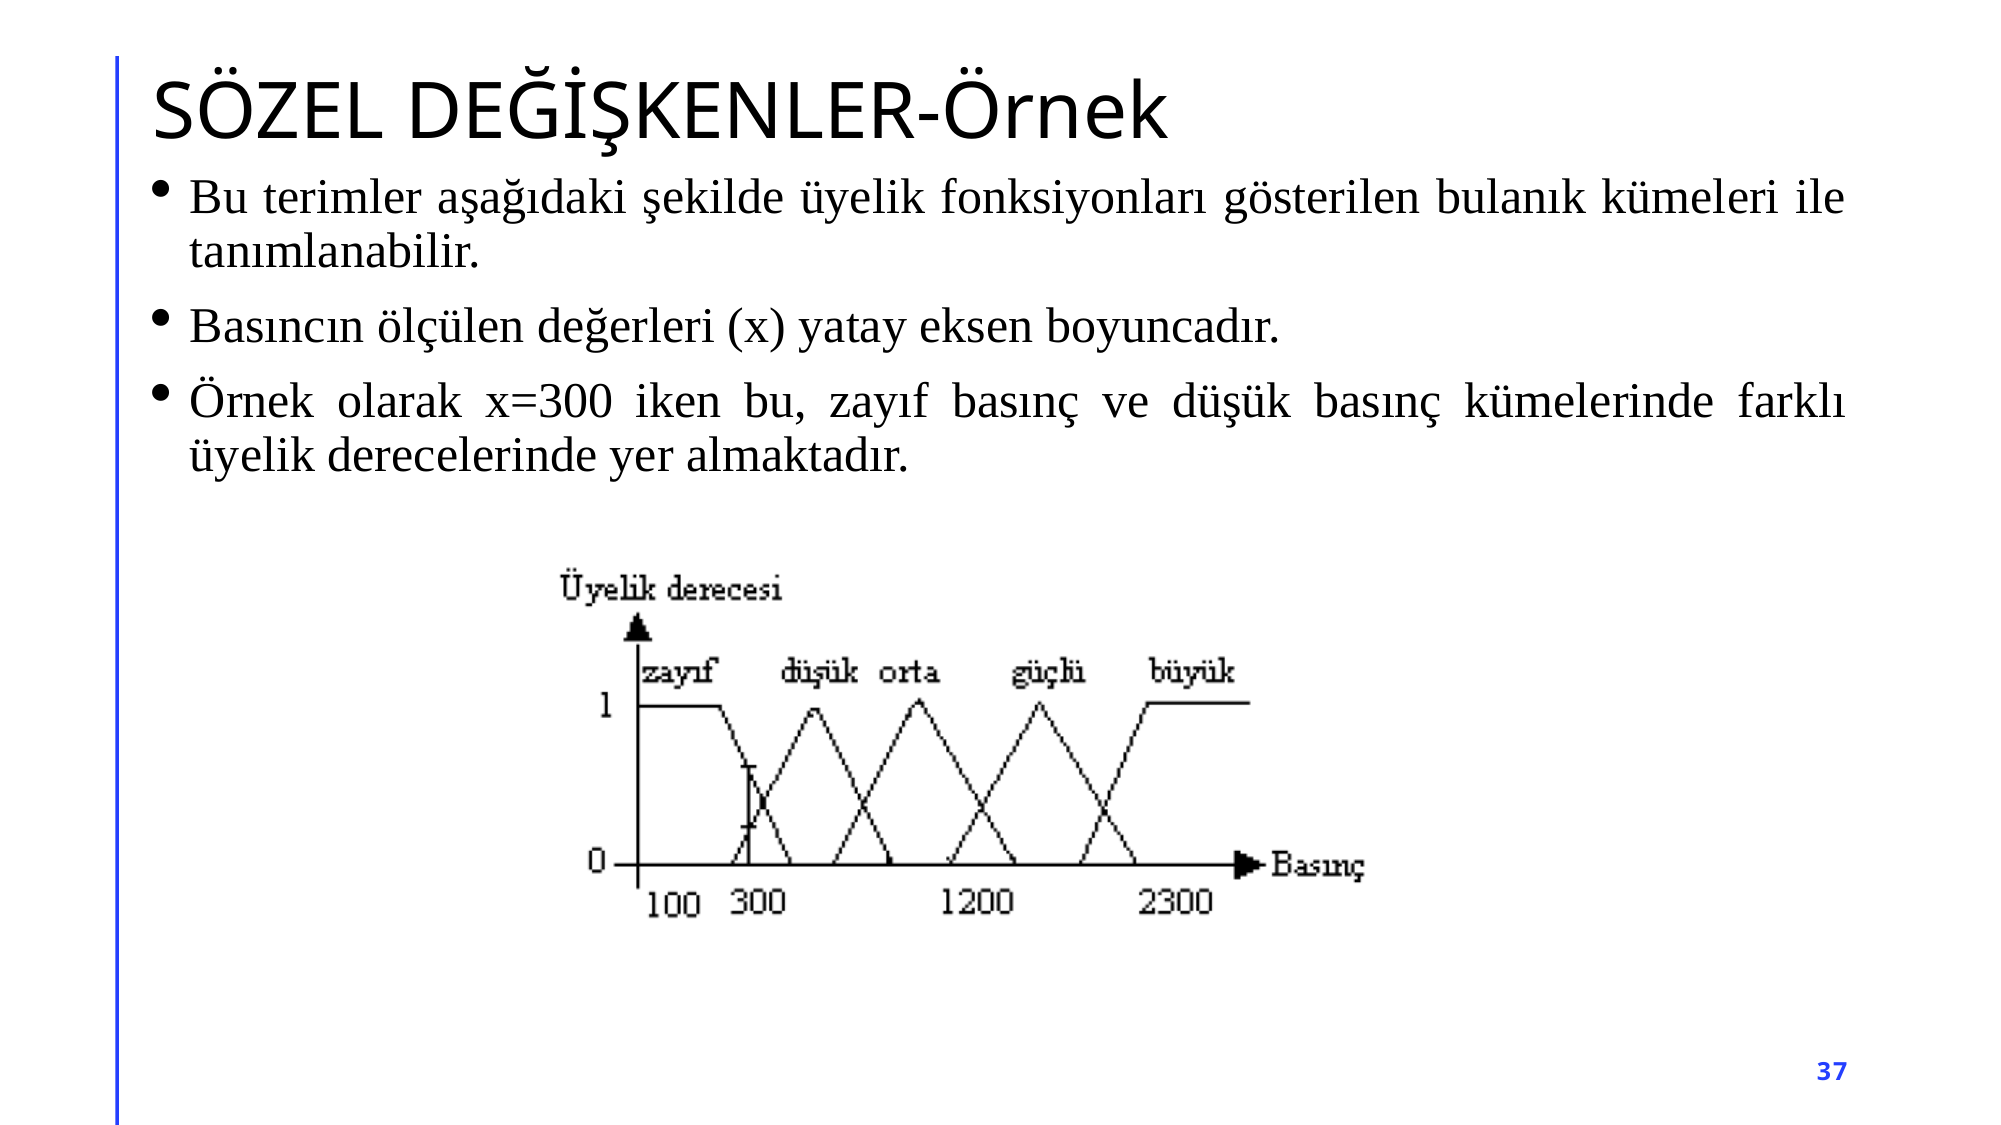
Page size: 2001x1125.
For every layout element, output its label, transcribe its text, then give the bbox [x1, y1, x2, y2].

title SÖZEL DEĞİŞKENLER-Örnek [137, 62, 1863, 162]
list Bu terimler aşağıdaki şekilde üyelik fonksiyonları gösterilen bulanık kümeleri ile tanımlanabilir. Basıncın ölçülen değerleri (x) yatay eksen boyuncadır. Örnek olarak x=300 iken bu, zayıf basınç ve düşük basınç kümelerinde farklı üyelik derecelerinde yer almaktadır. [137, 162, 1863, 998]
slide_number 37 [1412, 1042, 1863, 1103]
picture [548, 562, 1375, 944]
